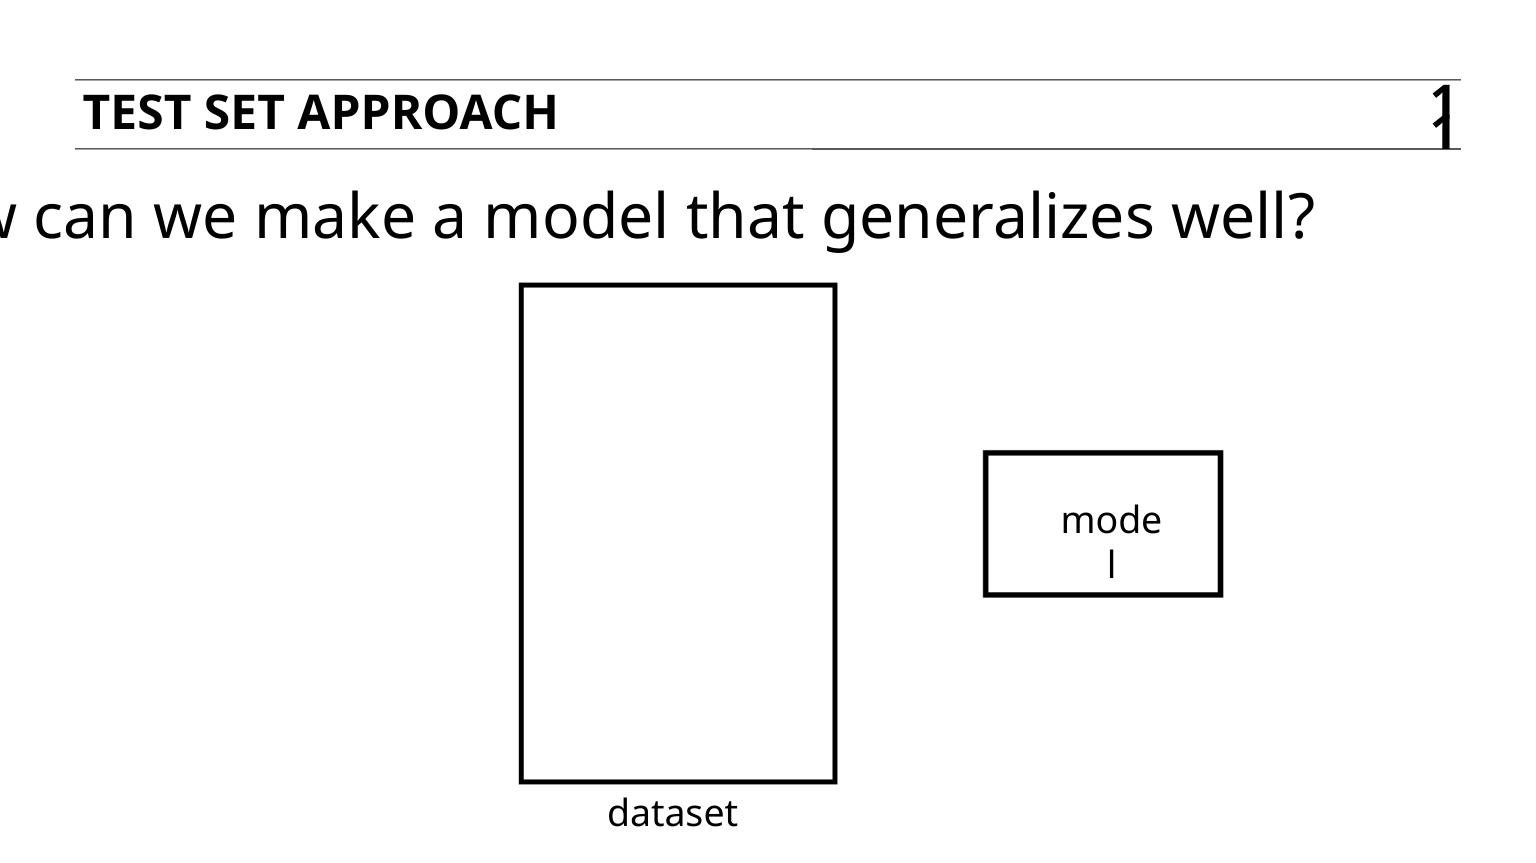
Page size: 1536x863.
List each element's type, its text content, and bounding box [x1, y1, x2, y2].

list Test Set Approach [67, 81, 1118, 132]
text_box dataset [592, 822, 754, 841]
slide_number 11 [1419, 86, 1461, 138]
picture [955, 423, 1256, 632]
text_box Q: How can we make a model that generalizes well? [0, 168, 1332, 259]
picture [503, 268, 856, 814]
